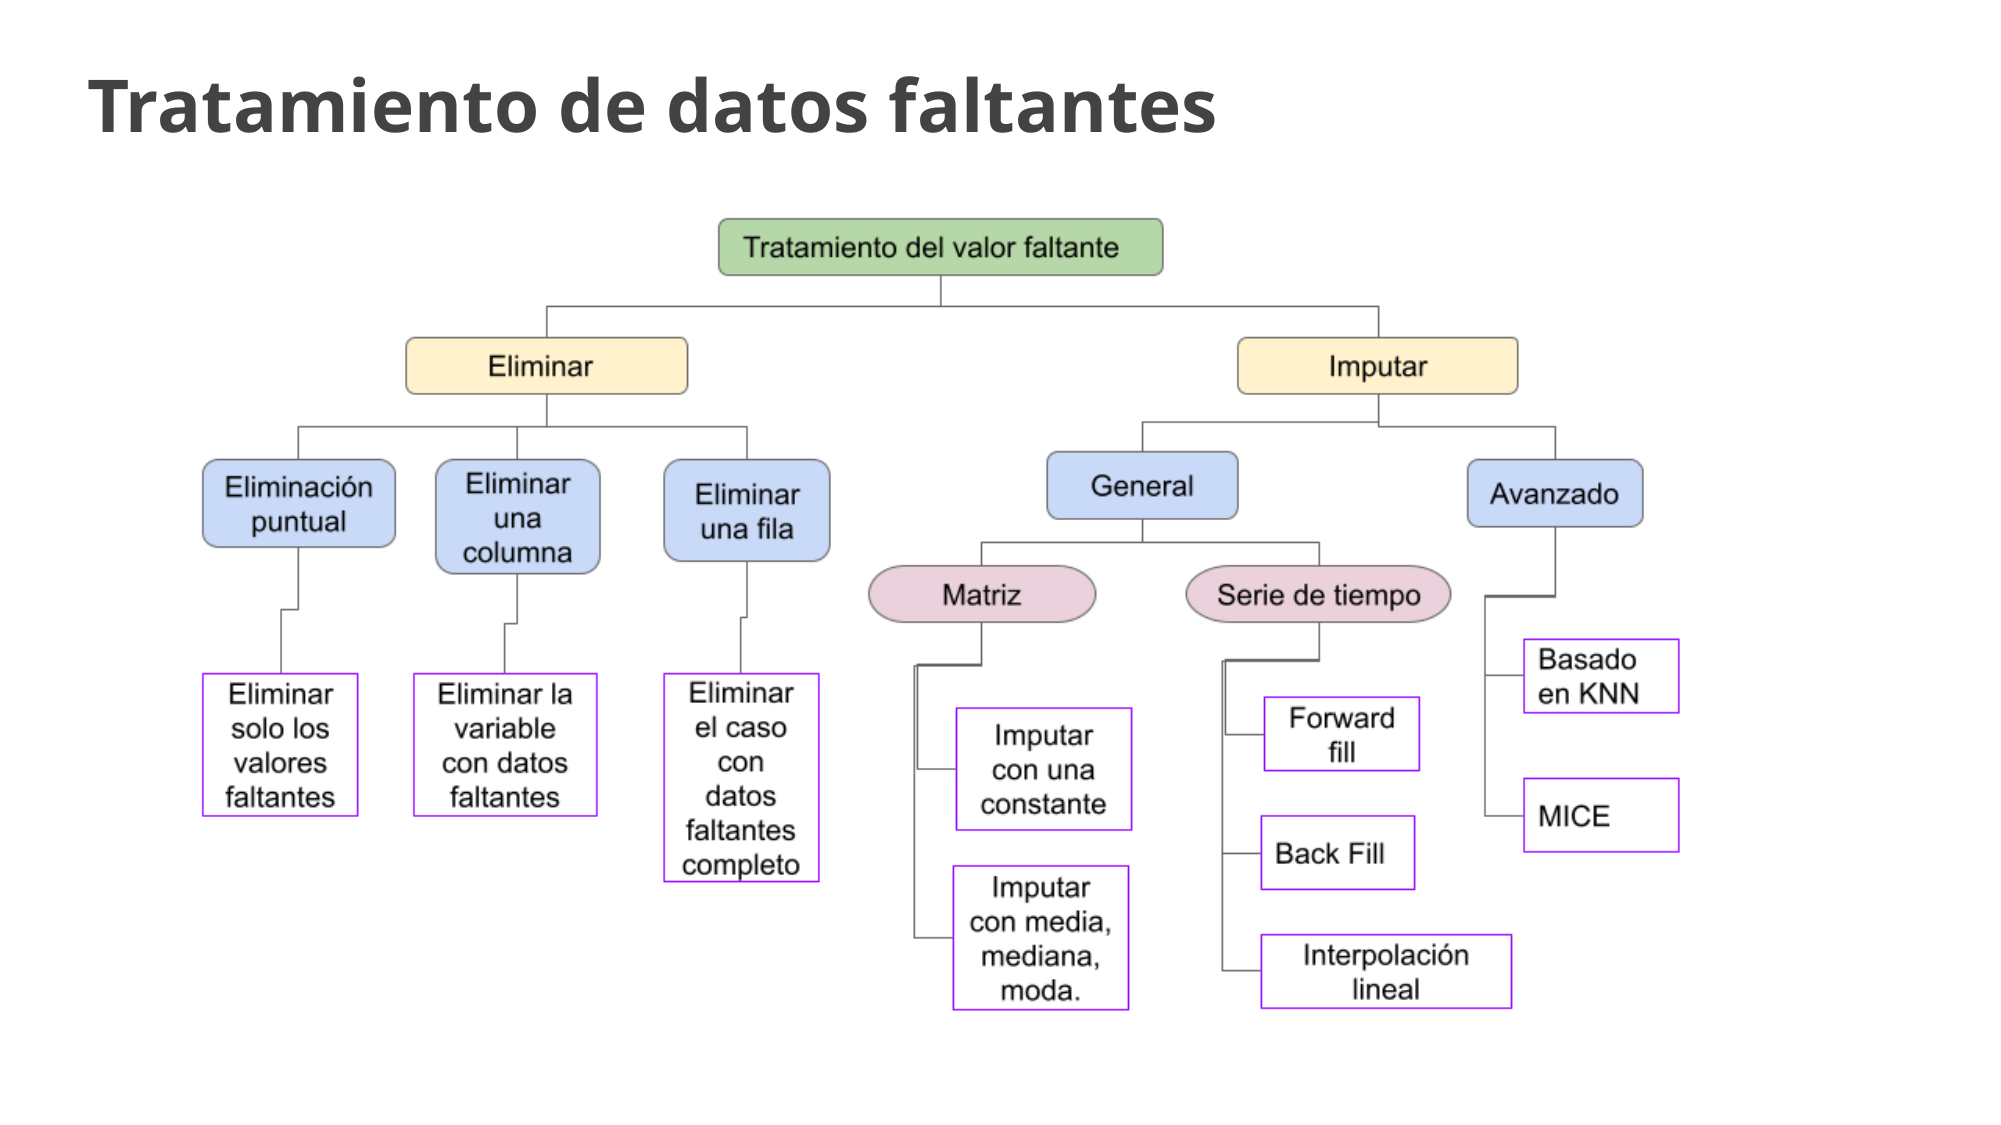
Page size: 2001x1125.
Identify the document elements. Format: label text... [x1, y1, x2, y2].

text_box Tratamiento de datos faltantes [67, 26, 1935, 218]
picture [193, 183, 1694, 1029]
